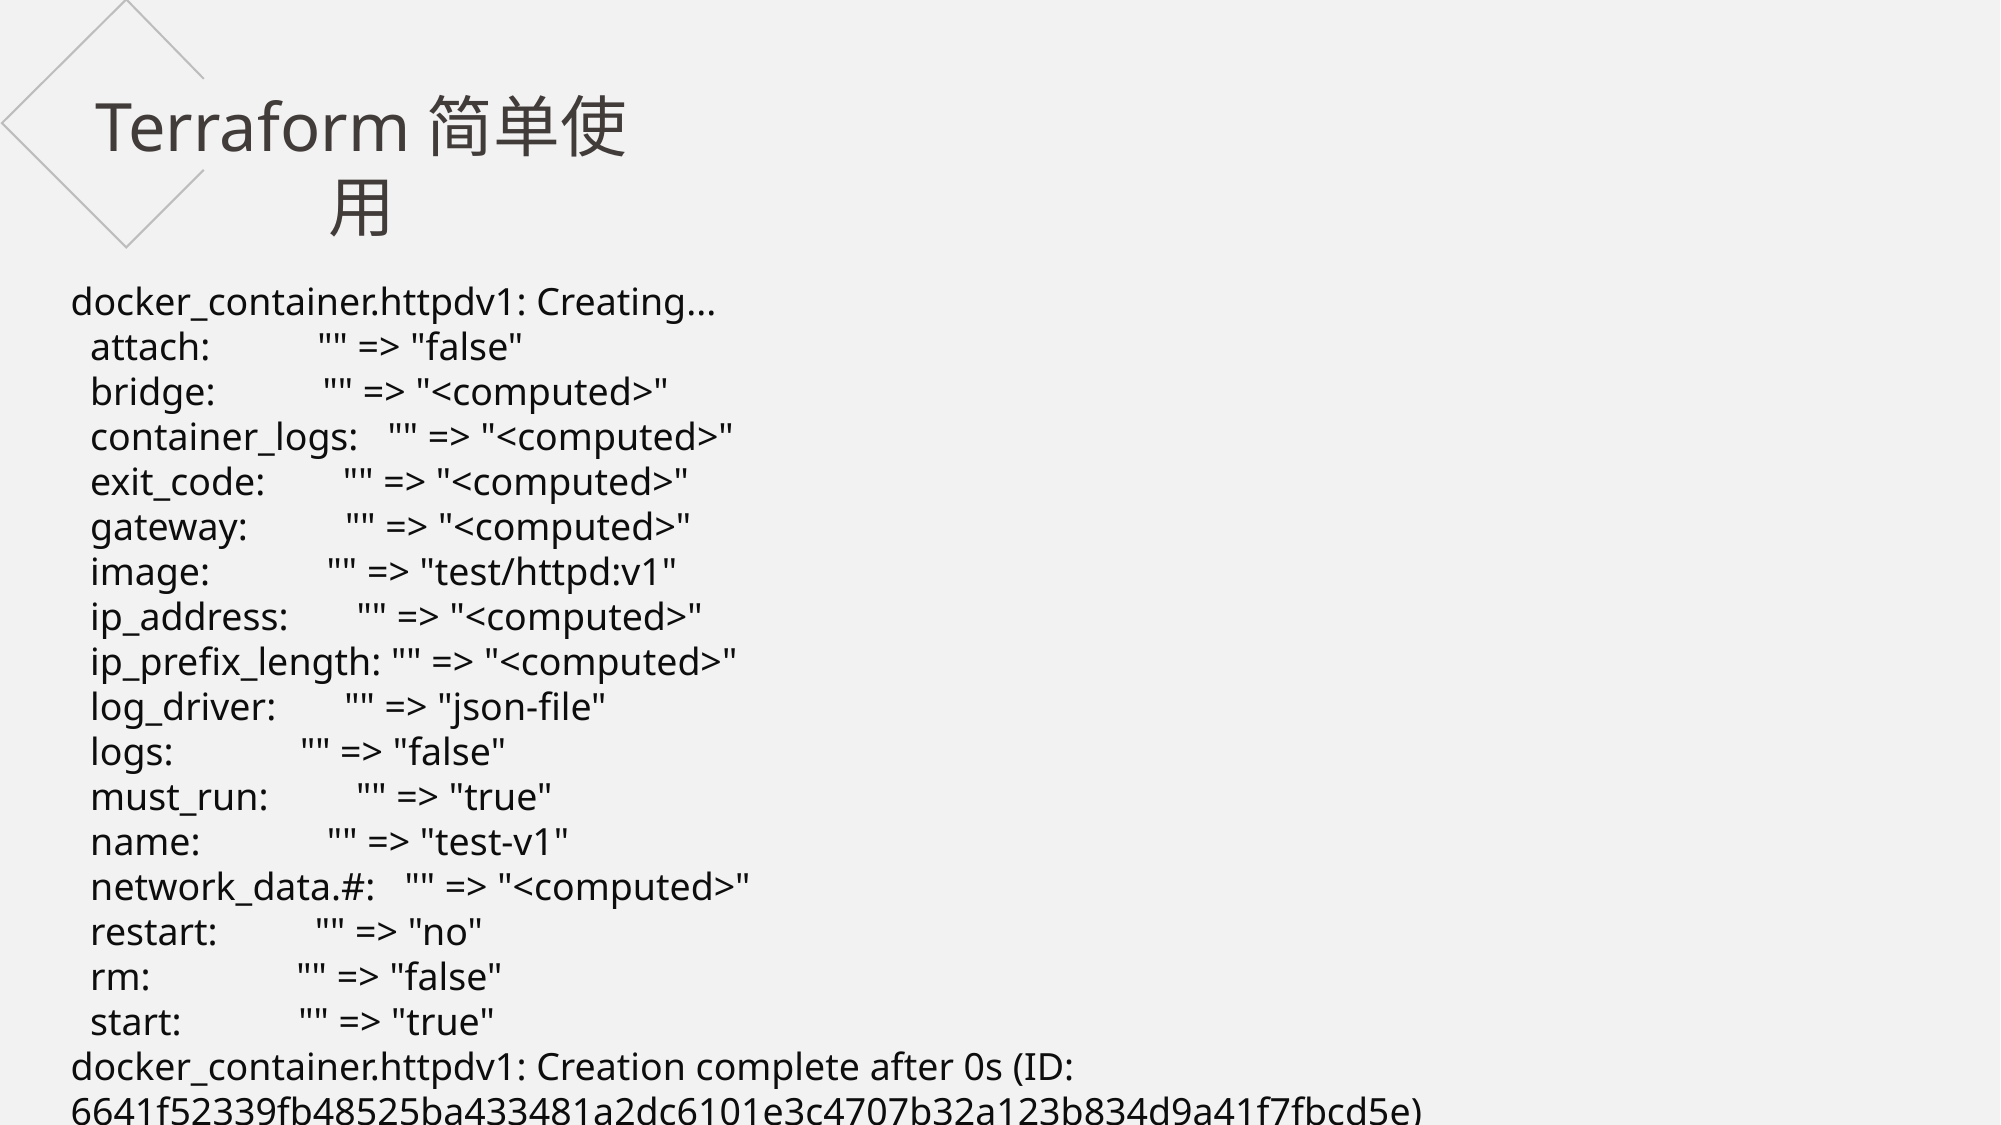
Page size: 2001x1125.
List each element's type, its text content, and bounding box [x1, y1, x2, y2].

text_box docker_container.httpdv1: Creating... attach: "" => "false" bridge: "" => "<computed>" container_logs: "" => "<computed>" exit_code: "" => "<computed>" gateway: "" => "<computed>" image: "" => "test/httpd:v1" ip_address: "" => "<computed>" ip_prefix_length: "" => "<computed>" log_driver: "" => "json-file" logs: "" => "false" must_run: "" => "true" name: "" => "test-v1" network_data.#: "" => "<computed>" restart: "" => "no" rm: "" => "false" start: "" => "true" docker_container.httpdv1: Creation complete after 0s (ID: 6641f52339fb48525ba433481a2dc6101e3c4707b32a123b834d9a41f7fbcd5e) Apply complete! Resources: 1 added, 0 changed, 0 destroyed. [root@localhost v1]# [55, 270, 1962, 1125]
text_box Terraform简单使用 [55, 77, 668, 252]
text_box [0, 0, 205, 249]
